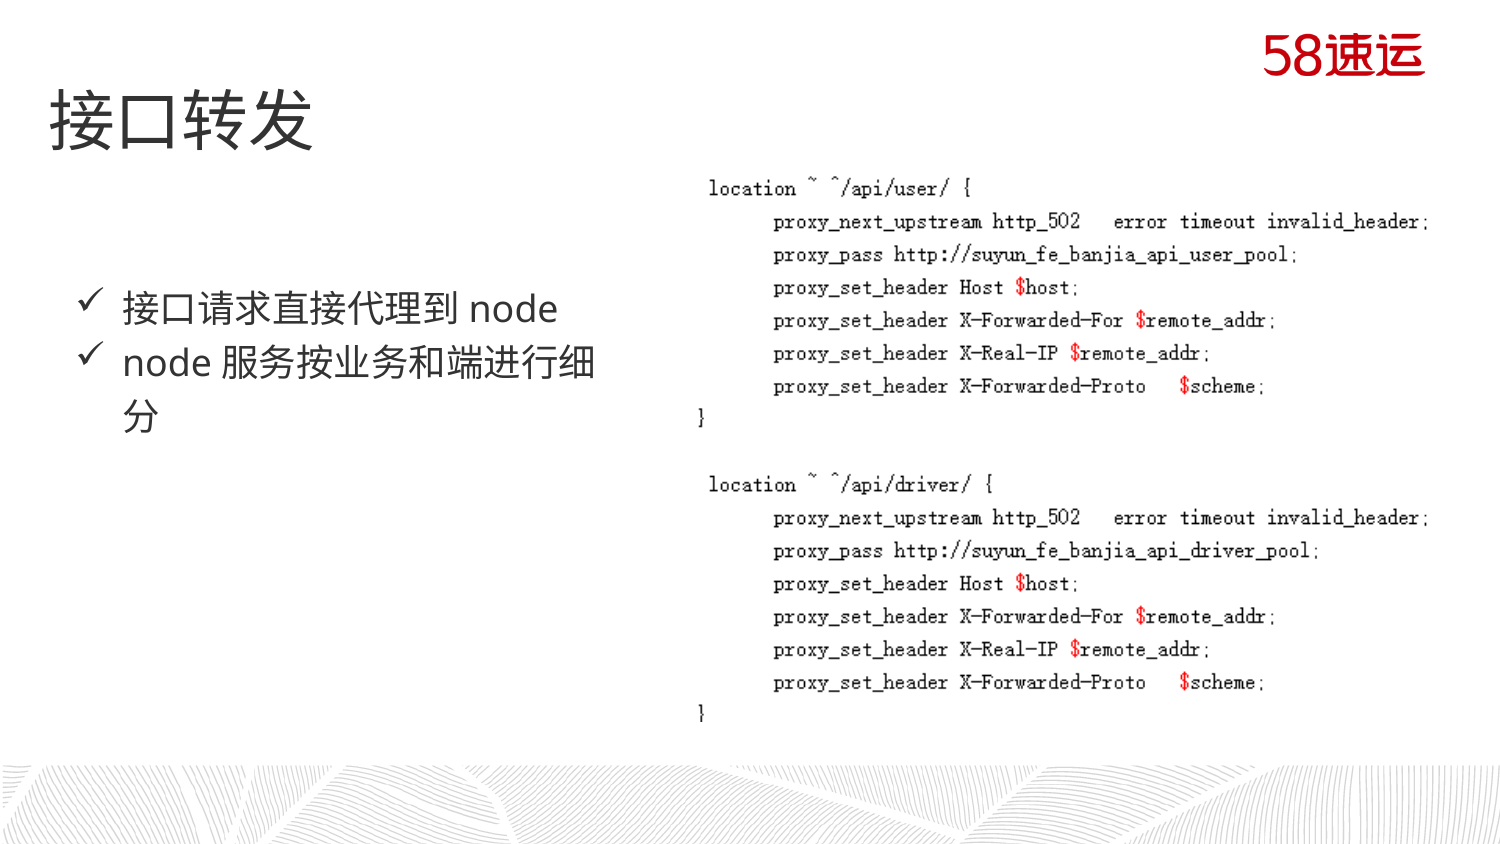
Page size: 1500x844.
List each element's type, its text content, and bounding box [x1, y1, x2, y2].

picture [682, 172, 1450, 722]
text_box 接口请求直接代理到node node服务按业务和端进行细分 [60, 268, 643, 446]
text_box 接口转发 [33, 48, 570, 189]
picture [2, 765, 1500, 844]
picture [1264, 33, 1425, 76]
